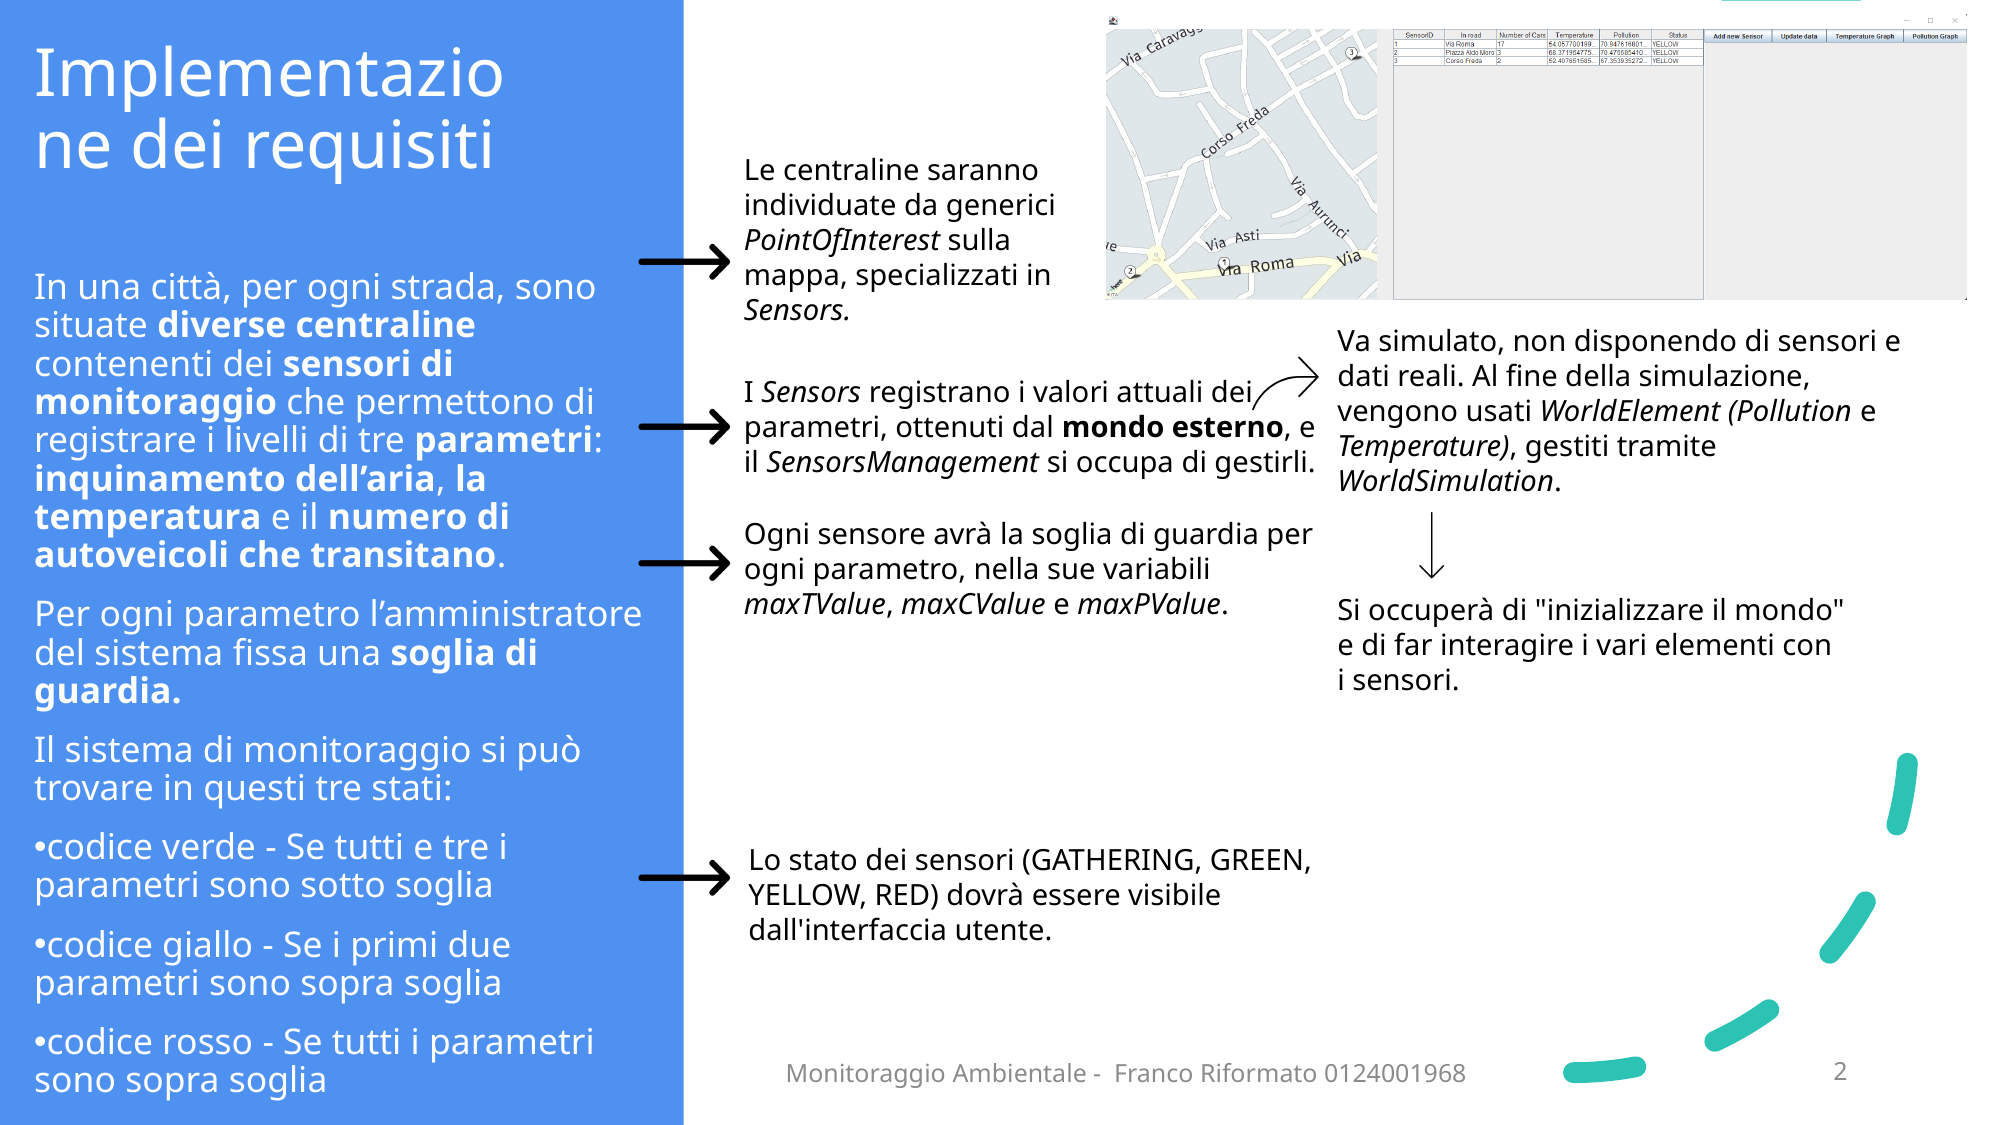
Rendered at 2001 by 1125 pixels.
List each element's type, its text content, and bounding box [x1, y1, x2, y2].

slide_number 2 [1610, 1042, 1863, 1103]
picture [633, 513, 734, 613]
text_box Ogni sensore avrà la soglia di guardia per ogni parametro, nella sue variabili maxTValue, maxCValue e maxPValue. [729, 507, 1356, 628]
list In una città, per ogni strada, sono situate diverse centraline contenenti dei sensori di monitoraggio che permettono di registrare i livelli di tre parametri: inquinamento dell’aria, la temperatura e il numero di autoveicoli che transitano. Per ogni parametro l’amministratore del sistema fissa una soglia di guardia. Il sistema di monitoraggio si può trovare in questi tre stati: codice verde - Se tutti e tre i parametri sono sotto soglia codice giallo - Se i primi due parametri sono sopra soglia codice rosso - Se tutti i parametri sono sopra soglia [19, 261, 662, 1125]
text_box [1572, 737, 1909, 1074]
text_box Le centraline saranno individuate da generici PointOfInterest sulla mappa, specializzati in Sensors. [729, 144, 1086, 334]
text_box Va simulato, non disponendo di sensori e dati reali. Al fine della simulazione, vengono usati WorldElement (Pollution e Temperature), gestiti tramite WorldSimulation. [1322, 315, 1950, 505]
text_box I Sensors registrano i valori attuali dei parametri, ottenuti dal mondo esterno, e il SensorsManagement si occupa di gestirli. [729, 365, 1322, 486]
text_box Si occuperà di "inizializzare il mondo" e di far interagire i vari elementi con i sensori. [1322, 583, 1862, 704]
text_box [0, 0, 685, 1125]
picture [1394, 507, 1469, 583]
title Implementazione dei requisiti [19, 22, 545, 200]
picture [633, 377, 734, 477]
picture [633, 212, 734, 312]
picture [633, 828, 734, 928]
picture [1242, 336, 1330, 427]
footer Monitoraggio Ambientale - Franco Riformato 0124001968 [729, 1042, 1524, 1103]
text_box Lo stato dei sensori (GATHERING, GREEN, YELLOW, RED) dovrà essere visibile dall'interfaccia utente. [733, 833, 1361, 954]
text_box [685, 0, 2000, 1125]
picture [1106, 14, 1967, 300]
